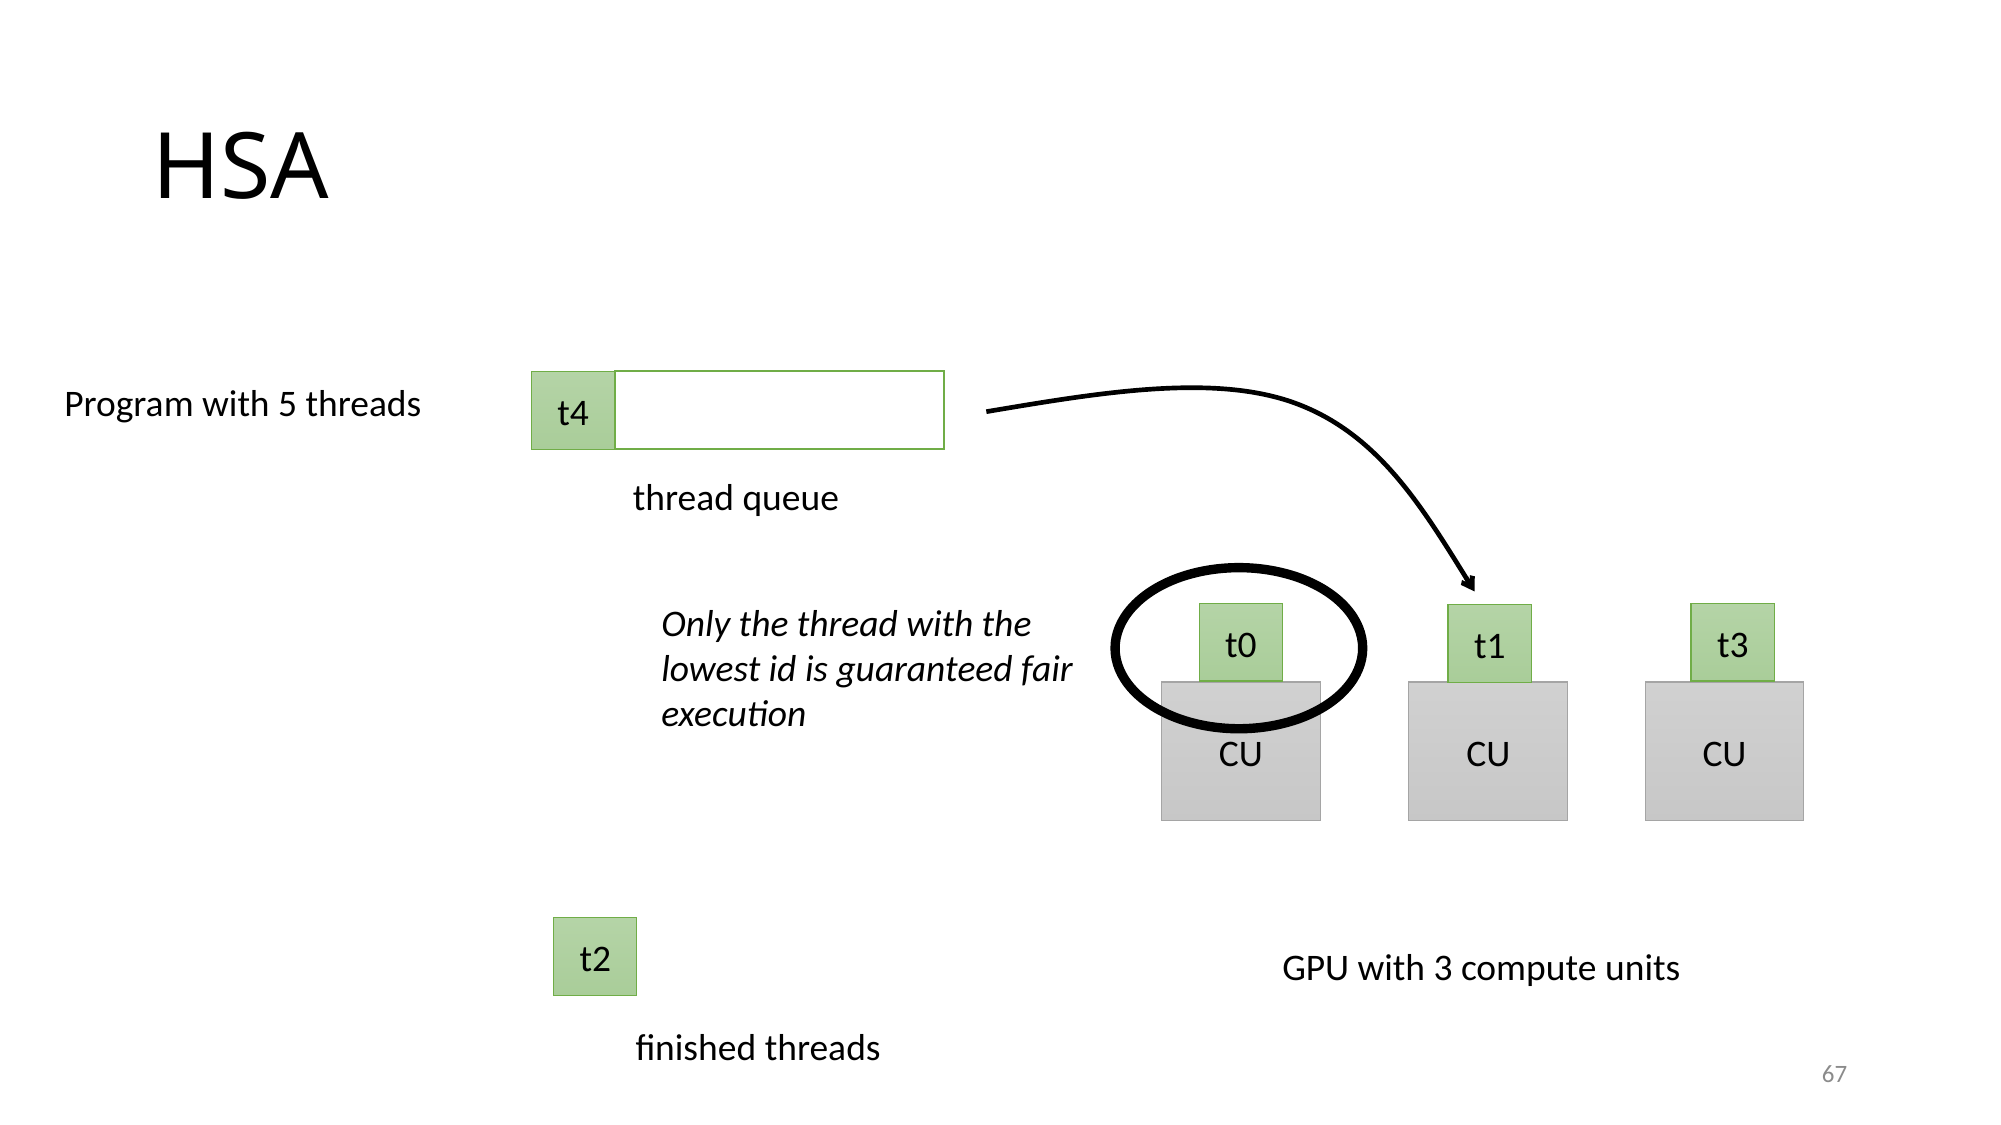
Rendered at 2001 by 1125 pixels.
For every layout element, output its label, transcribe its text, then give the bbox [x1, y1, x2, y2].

text_box CU [1161, 711, 1321, 821]
text_box [986, 387, 1475, 592]
text_box [1116, 566, 1364, 730]
text_box t1 [1447, 604, 1532, 683]
text_box Only the thread with the lowest id is guaranteed fair execution [646, 591, 1116, 742]
text_box thread queue [528, 465, 944, 526]
title HSA [137, 59, 1863, 278]
text_box finished threads [550, 1015, 967, 1075]
text_box GPU with 3 compute units [1267, 935, 1696, 995]
text_box t2 [553, 917, 637, 996]
text_box CU [1408, 681, 1568, 821]
text_box CU [1645, 681, 1804, 821]
text_box [614, 370, 945, 450]
text_box t4 [531, 371, 614, 450]
text_box Program with 5 threads [49, 371, 437, 432]
slide_number 67 [1412, 1042, 1863, 1103]
text_box t3 [1690, 603, 1775, 682]
